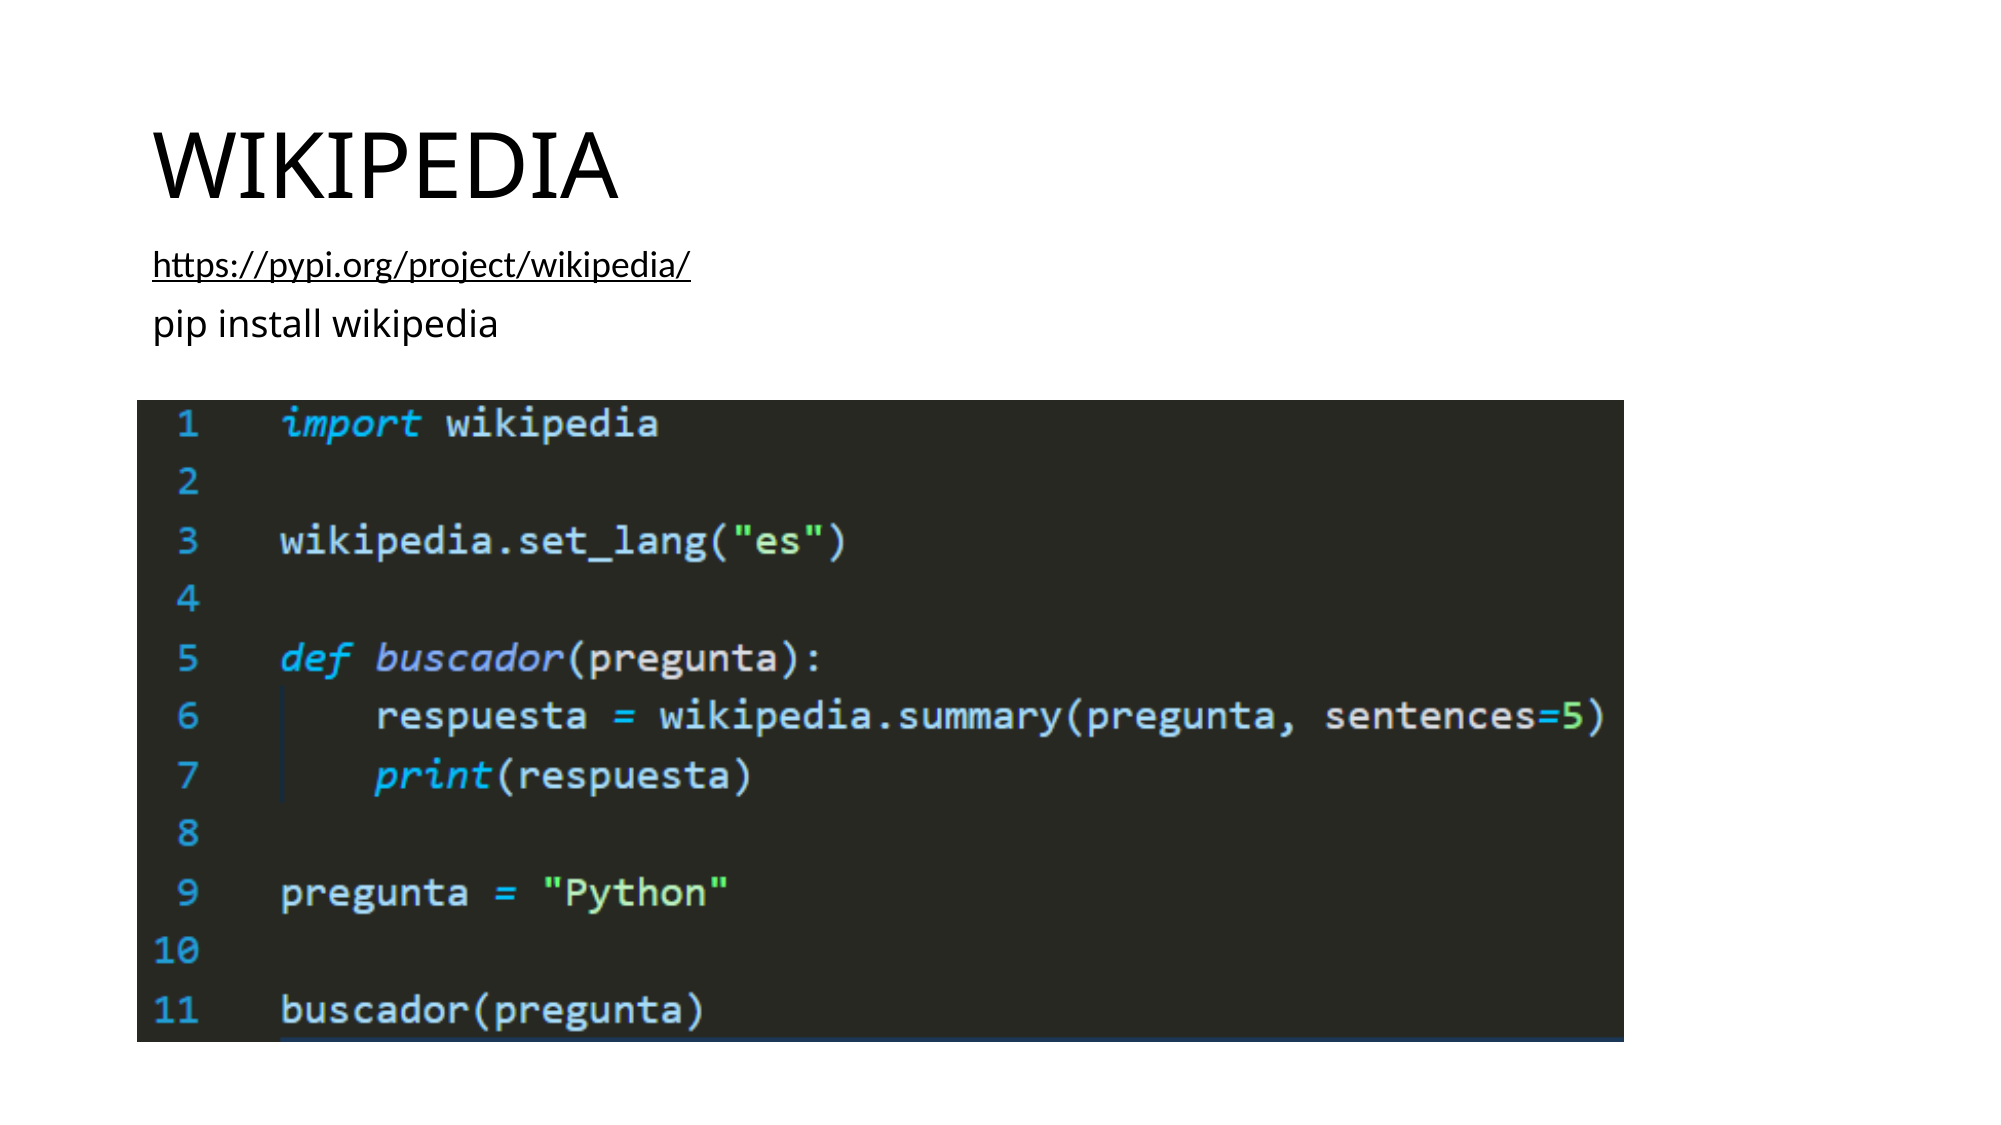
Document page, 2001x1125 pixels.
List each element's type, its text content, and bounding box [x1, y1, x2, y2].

text_box https://pypi.org/project/wikipedia/ [137, 232, 1138, 292]
title WIKIPEDIA [137, 59, 1863, 278]
text_box pip install wikipedia [137, 292, 1138, 353]
picture [137, 400, 1624, 1042]
